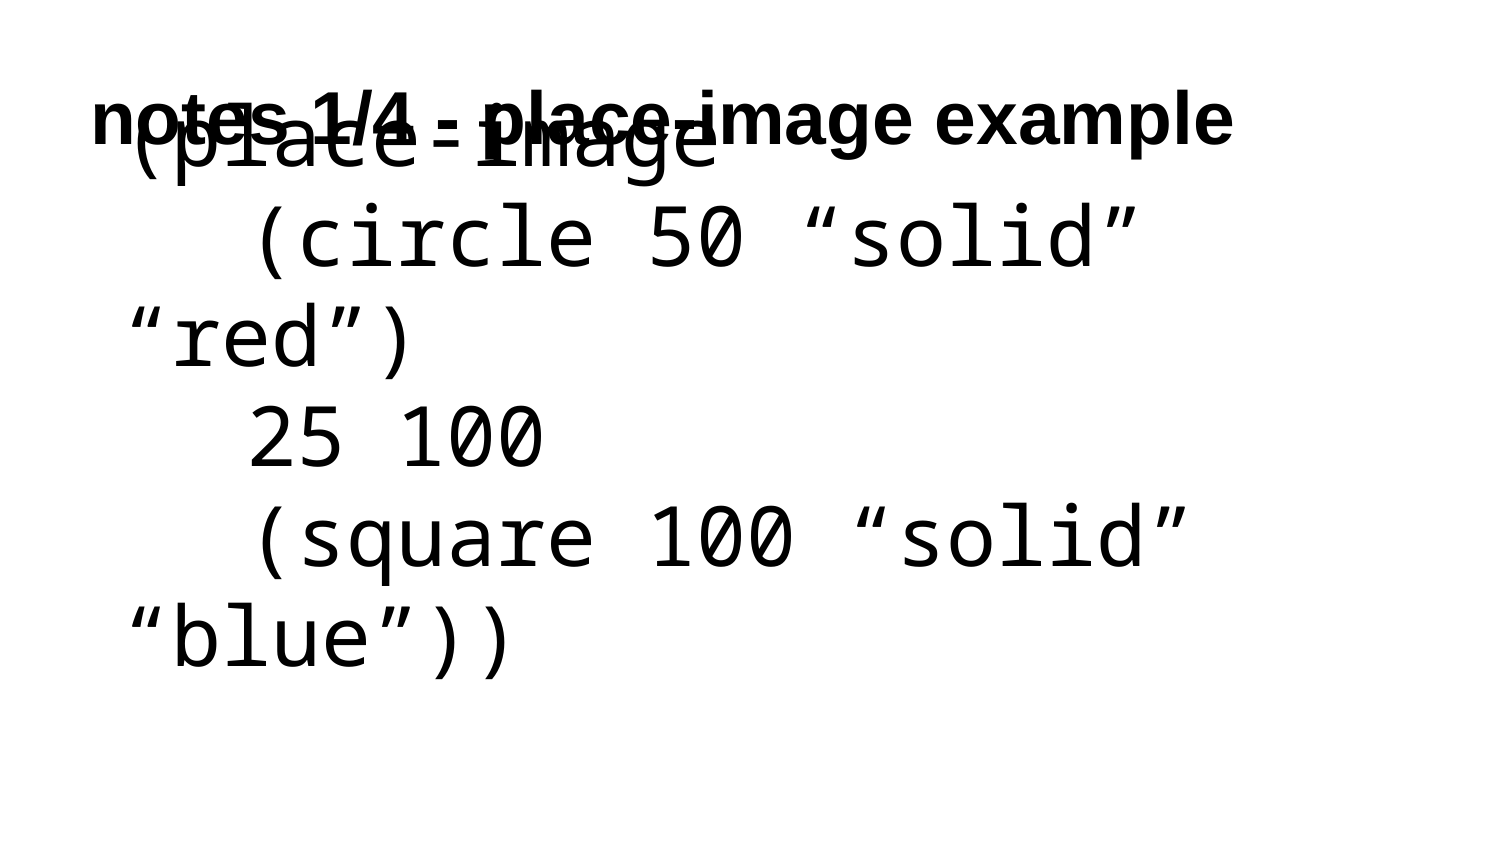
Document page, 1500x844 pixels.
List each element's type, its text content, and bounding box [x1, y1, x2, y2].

text_box (place-image (circle 50 “solid” “red”) 25 100 (square 100 “solid” “blue”)) [49, 137, 1381, 630]
title notes 1/4 - place-image example [75, 33, 1425, 175]
